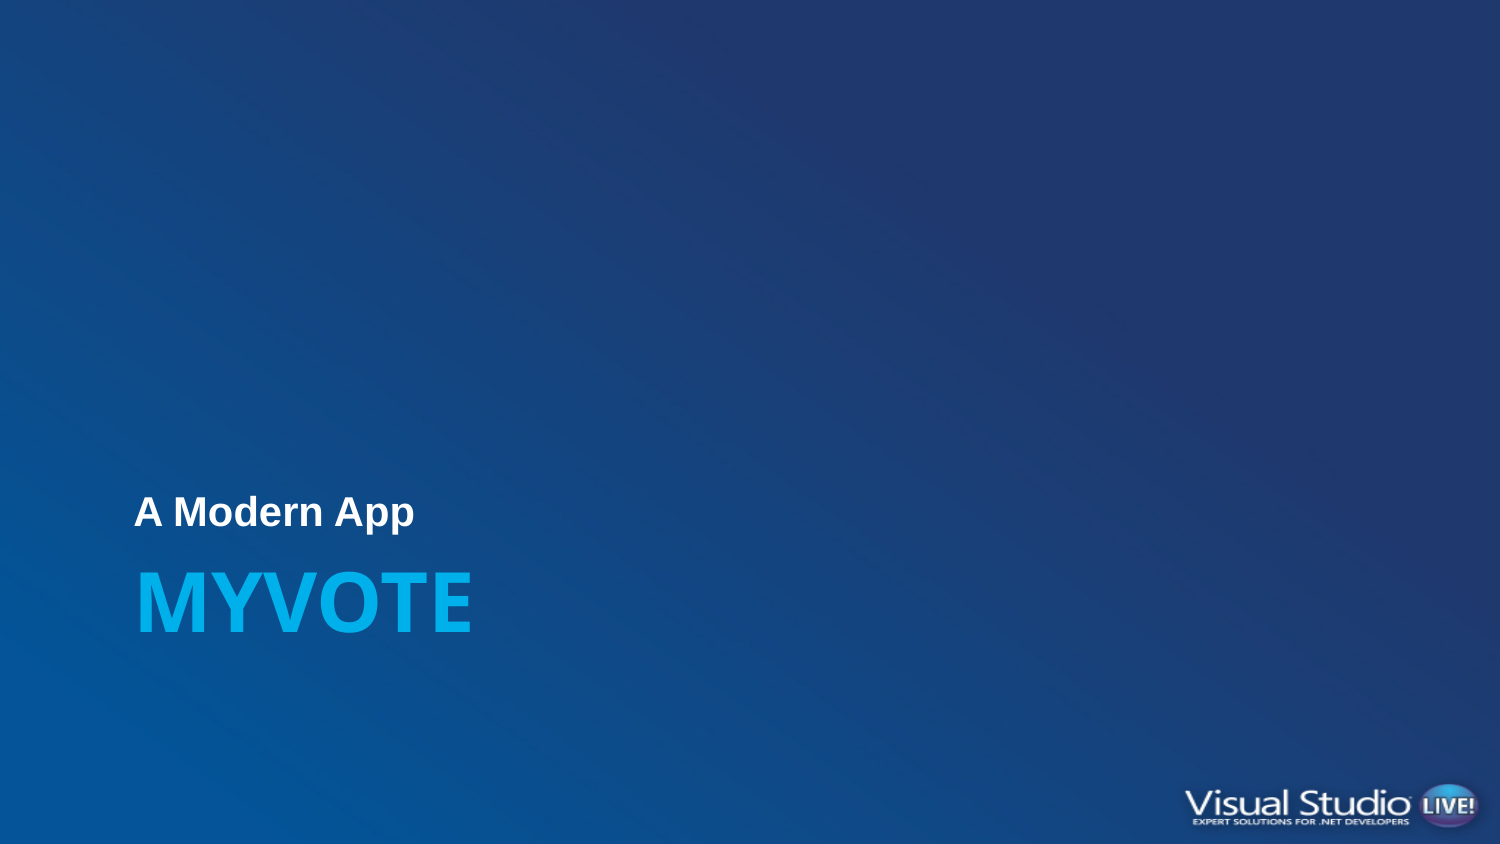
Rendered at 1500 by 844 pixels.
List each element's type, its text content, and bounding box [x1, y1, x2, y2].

picture [0, 0, 1500, 844]
title MyVote [118, 543, 1394, 710]
list A Modern App [118, 357, 1394, 543]
